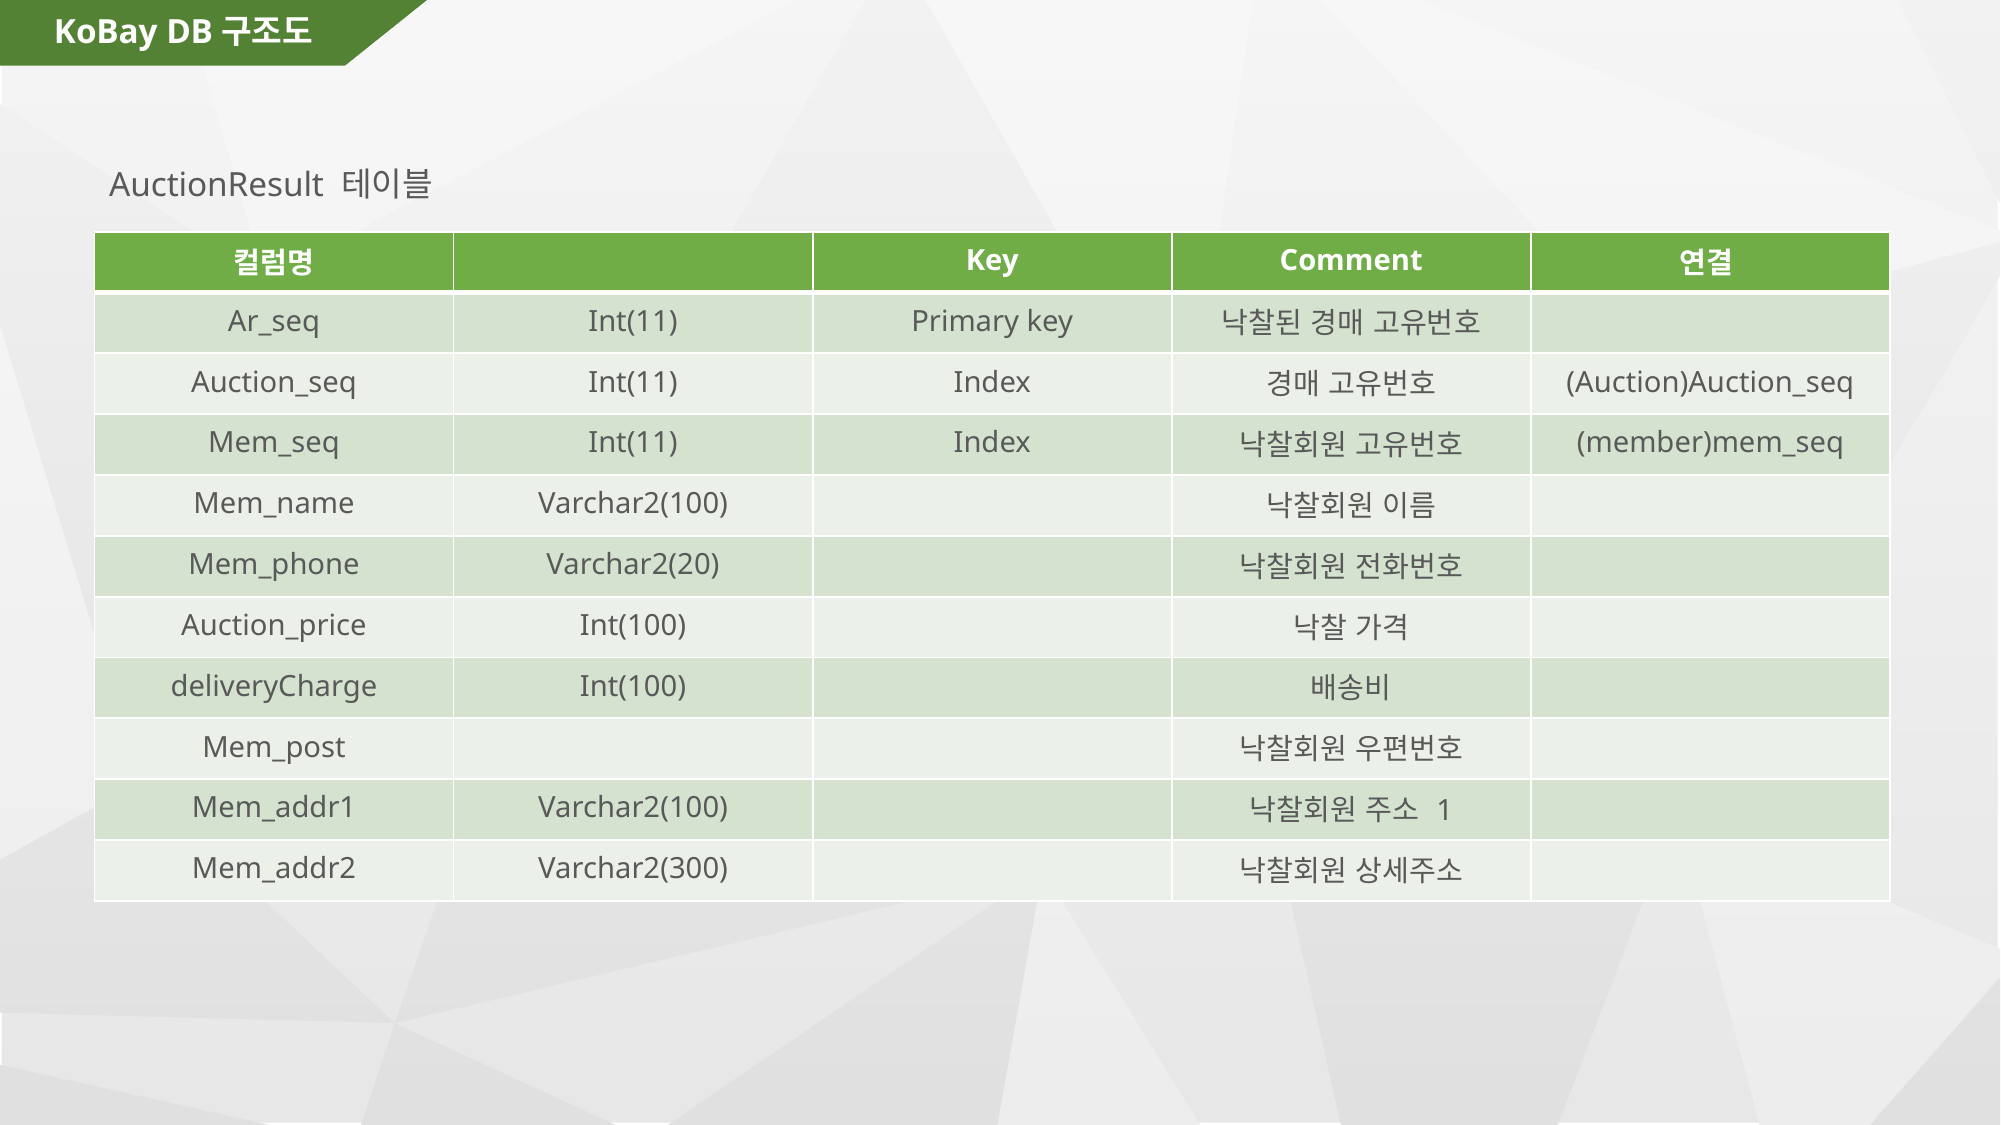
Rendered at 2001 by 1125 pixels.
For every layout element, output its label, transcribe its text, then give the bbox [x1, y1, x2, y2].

table_cell 낙찰 가격 [1173, 598, 1530, 657]
table_header 연결 [1532, 233, 1889, 290]
table_cell Mem_phone [95, 537, 453, 596]
table_cell Varchar2(100) [454, 780, 812, 839]
table_cell 배송비 [1173, 658, 1530, 717]
table_cell 낙찰회원 주소 1 [1173, 780, 1530, 839]
table_cell Int(100) [454, 598, 812, 657]
table_cell 낙찰회원 이름 [1173, 476, 1530, 535]
table_cell Varchar2(20) [454, 537, 812, 596]
table_cell Index [814, 415, 1171, 474]
table_cell Ar_seq [95, 295, 453, 352]
table_cell 낙찰된 경매 고유번호 [1173, 295, 1530, 352]
table_cell [1532, 719, 1889, 778]
table_cell Mem_seq [95, 415, 453, 474]
table_cell Int(11) [454, 354, 812, 413]
table_cell Int(11) [454, 295, 812, 352]
table_cell [814, 841, 1171, 900]
table_cell 낙찰회원 전화번호 [1173, 537, 1530, 596]
table_cell Varchar2(100) [454, 476, 812, 535]
text_box [360, 0, 429, 55]
table_cell Mem_addr2 [95, 841, 453, 900]
table_cell Mem_addr1 [95, 780, 453, 839]
table_cell Mem_name [95, 476, 453, 535]
table_header 컬럼명 [95, 233, 453, 290]
table_cell [814, 780, 1171, 839]
table_cell (Auction)Auction_seq [1532, 354, 1889, 413]
table_cell [814, 719, 1171, 778]
table_cell [814, 598, 1171, 657]
table_cell Primary key [814, 295, 1171, 352]
table_cell 낙찰회원 상세주소 [1173, 841, 1530, 900]
table_cell [1532, 476, 1889, 535]
table_cell Int(11) [454, 415, 812, 474]
text_box [0, 0, 347, 67]
table_cell Auction_price [95, 598, 453, 657]
text_box AuctionResult 테이블 [94, 155, 506, 211]
table_cell [1532, 658, 1889, 717]
table_cell Index [814, 354, 1171, 413]
table_cell [814, 658, 1171, 717]
table_cell 경매 고유번호 [1173, 354, 1530, 413]
table_cell [454, 719, 812, 778]
title KoBay DB구조도 [38, 0, 360, 66]
table_header Key [814, 233, 1171, 290]
table_cell Varchar2(300) [454, 841, 812, 900]
table_cell 낙찰회원 고유번호 [1173, 415, 1530, 474]
table_cell [814, 476, 1171, 535]
table_cell (member)mem_seq [1532, 415, 1889, 474]
table_cell [814, 537, 1171, 596]
table_cell Auction_seq [95, 354, 453, 413]
table_cell [1532, 295, 1889, 352]
table_cell [1532, 598, 1889, 657]
table_cell Int(100) [454, 658, 812, 717]
table_cell [1532, 841, 1889, 900]
table_cell 낙찰회원 우편번호 [1173, 719, 1530, 778]
table_cell deliveryCharge [95, 658, 453, 717]
table_header [454, 233, 812, 290]
table_cell Mem_post [95, 719, 453, 778]
table_cell [1532, 537, 1889, 596]
table_header Comment [1173, 233, 1530, 290]
table_cell [1532, 780, 1889, 839]
